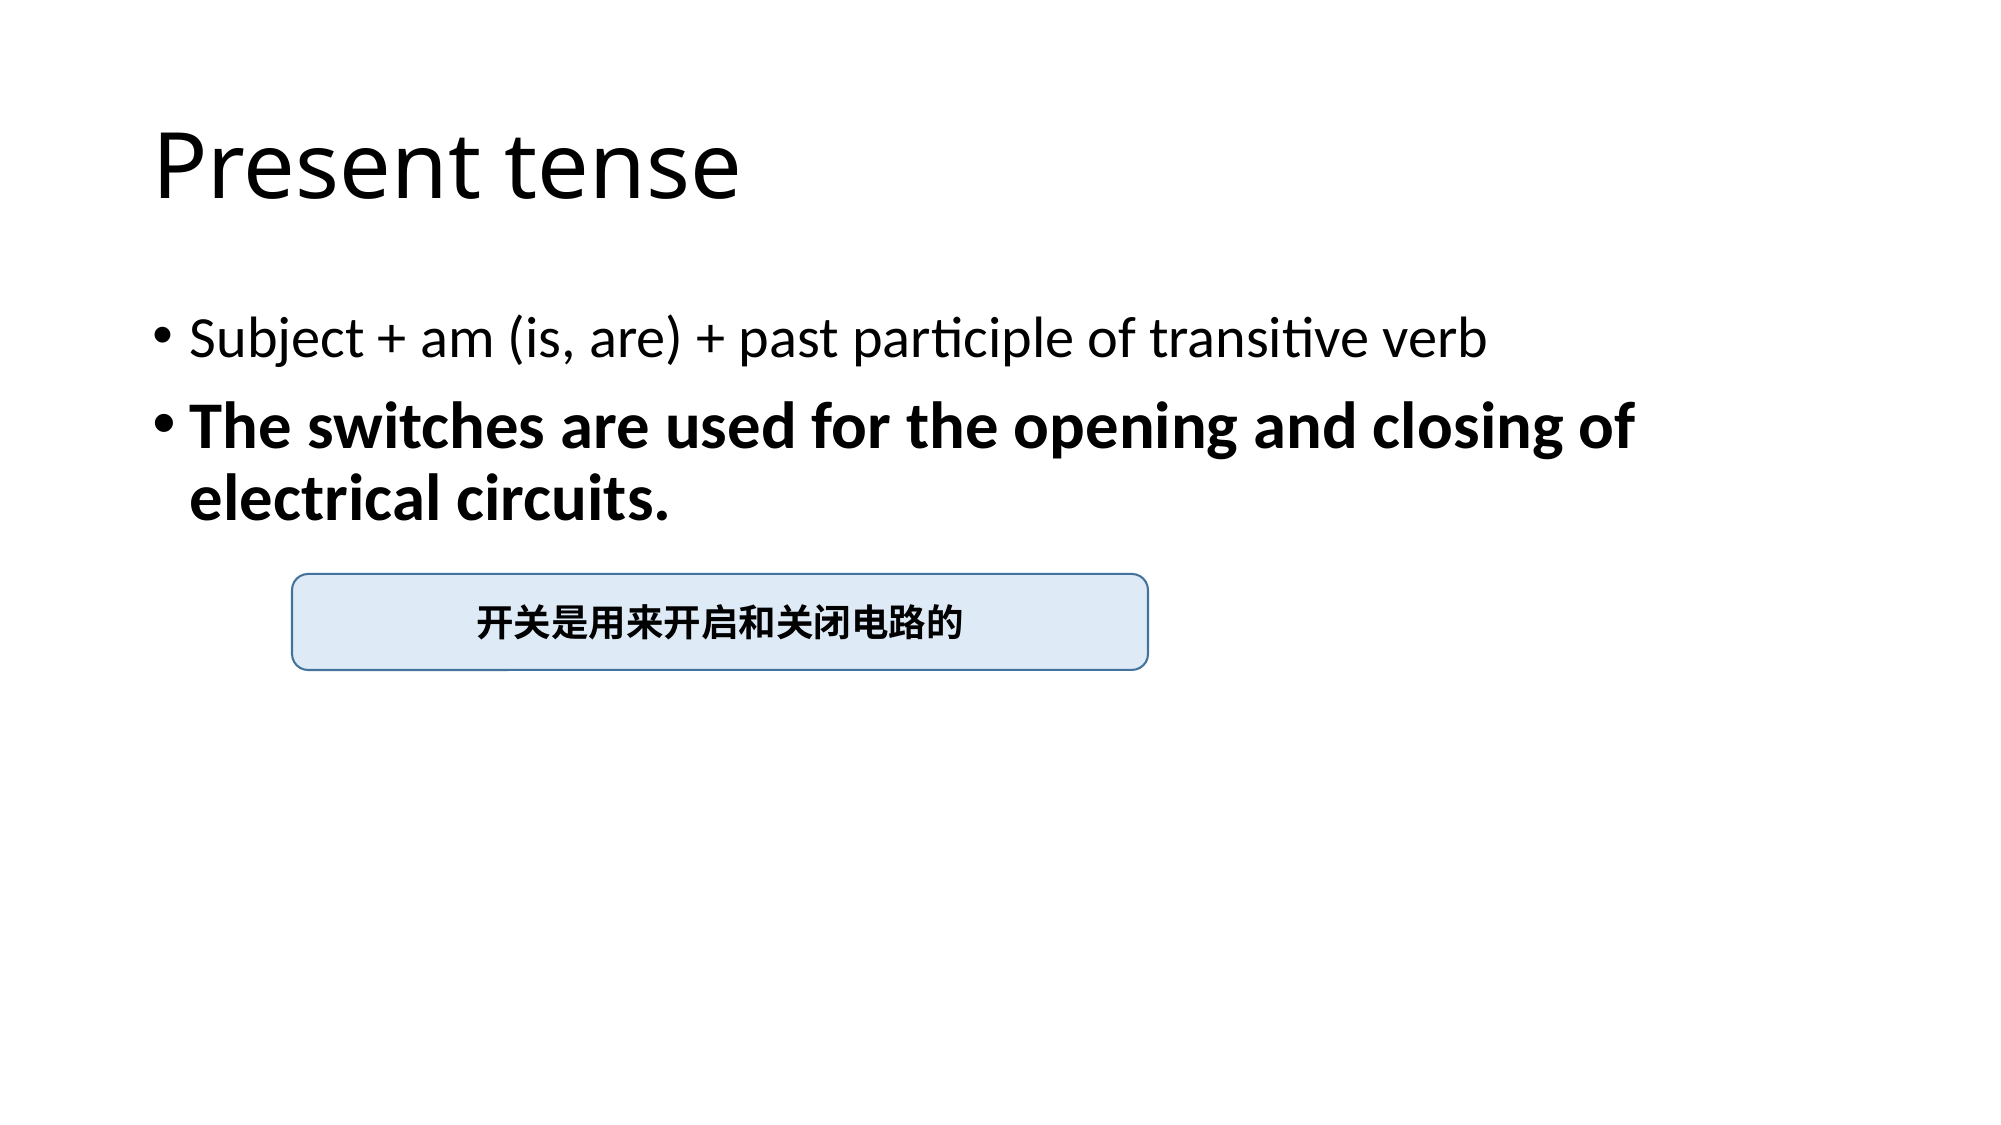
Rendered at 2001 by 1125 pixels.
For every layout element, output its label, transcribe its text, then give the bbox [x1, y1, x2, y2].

list Subject + am (is, are) + past participle of transitive verb The switches are used for the opening and closing of electrical circuits. [137, 299, 1863, 1014]
text_box 开关是用来开启和关闭电路的 [290, 572, 1150, 672]
title Present tense [137, 59, 1863, 278]
